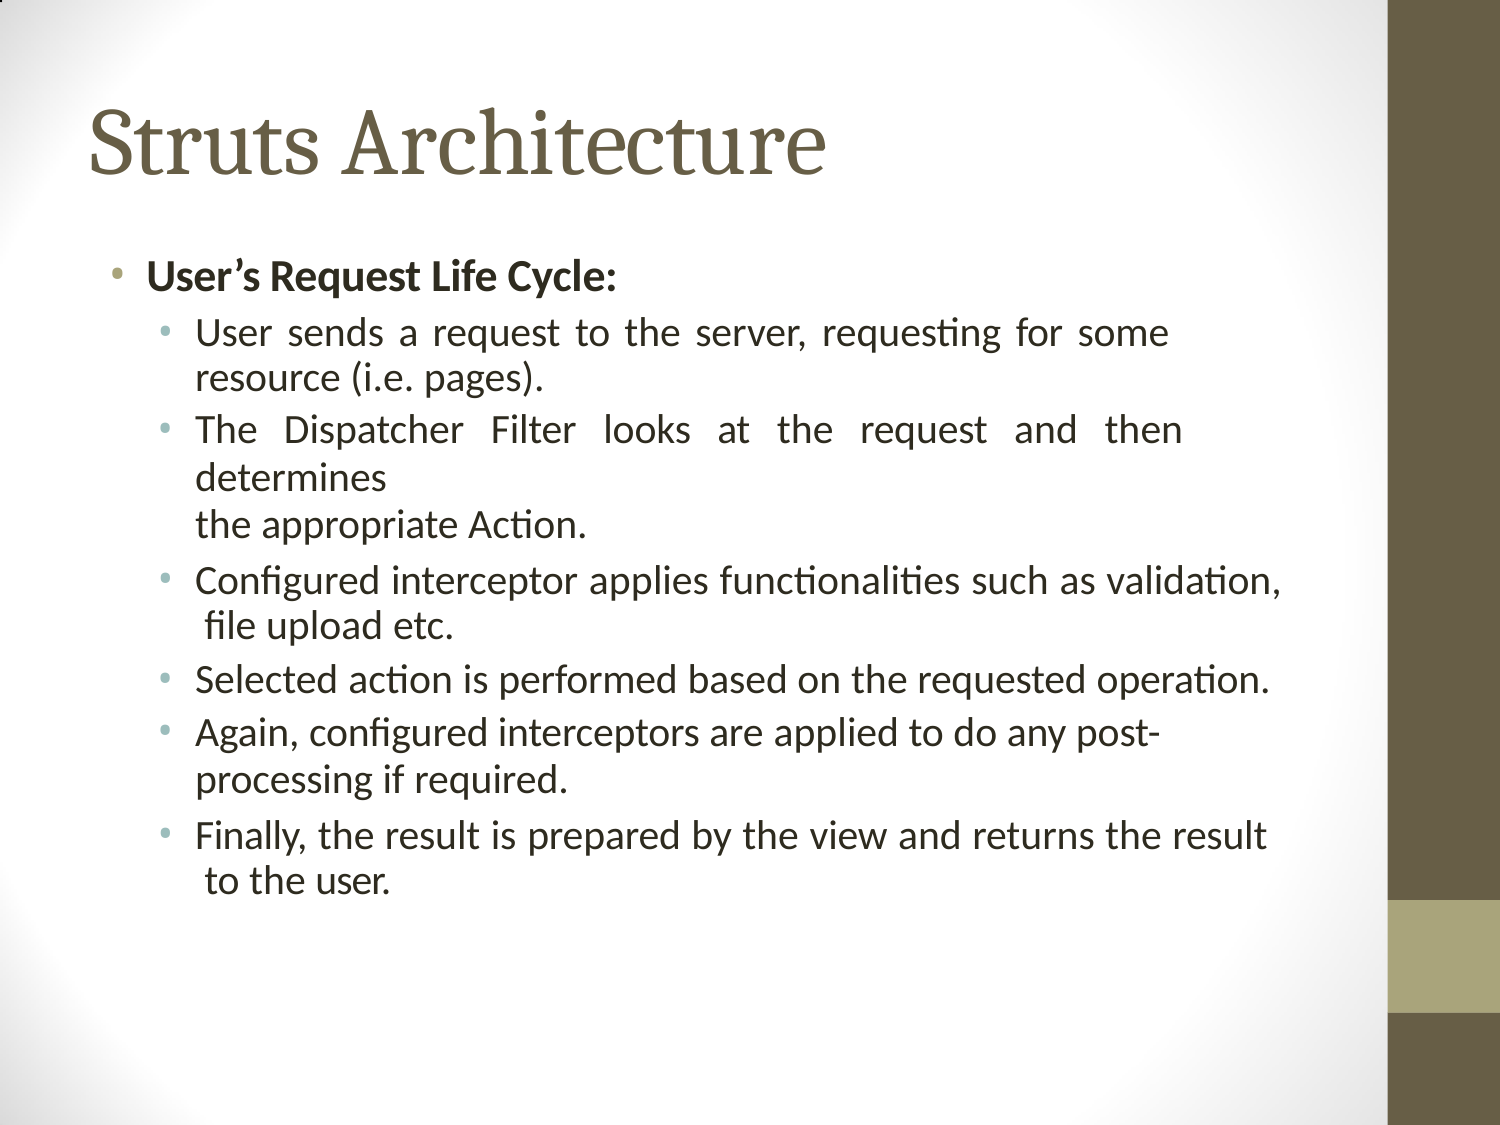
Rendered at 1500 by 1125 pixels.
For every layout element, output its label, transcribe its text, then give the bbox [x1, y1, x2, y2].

text_box User’s Request Life Cycle: User sends a request to the server, requesting for some resource (i.e. pages). The Dispatcher Filter looks at the request and then determines the appropriate Action. Configured interceptor applies functionalities such as validation, file upload etc. Selected action is performed based on the requested operation. Again, configured interceptors are applied to do any post- processing if required. Finally, the result is prepared by the view and returns the result to the user. [106, 237, 1283, 903]
title Struts Architecture [87, 76, 833, 267]
picture [0, 0, 1387, 1125]
